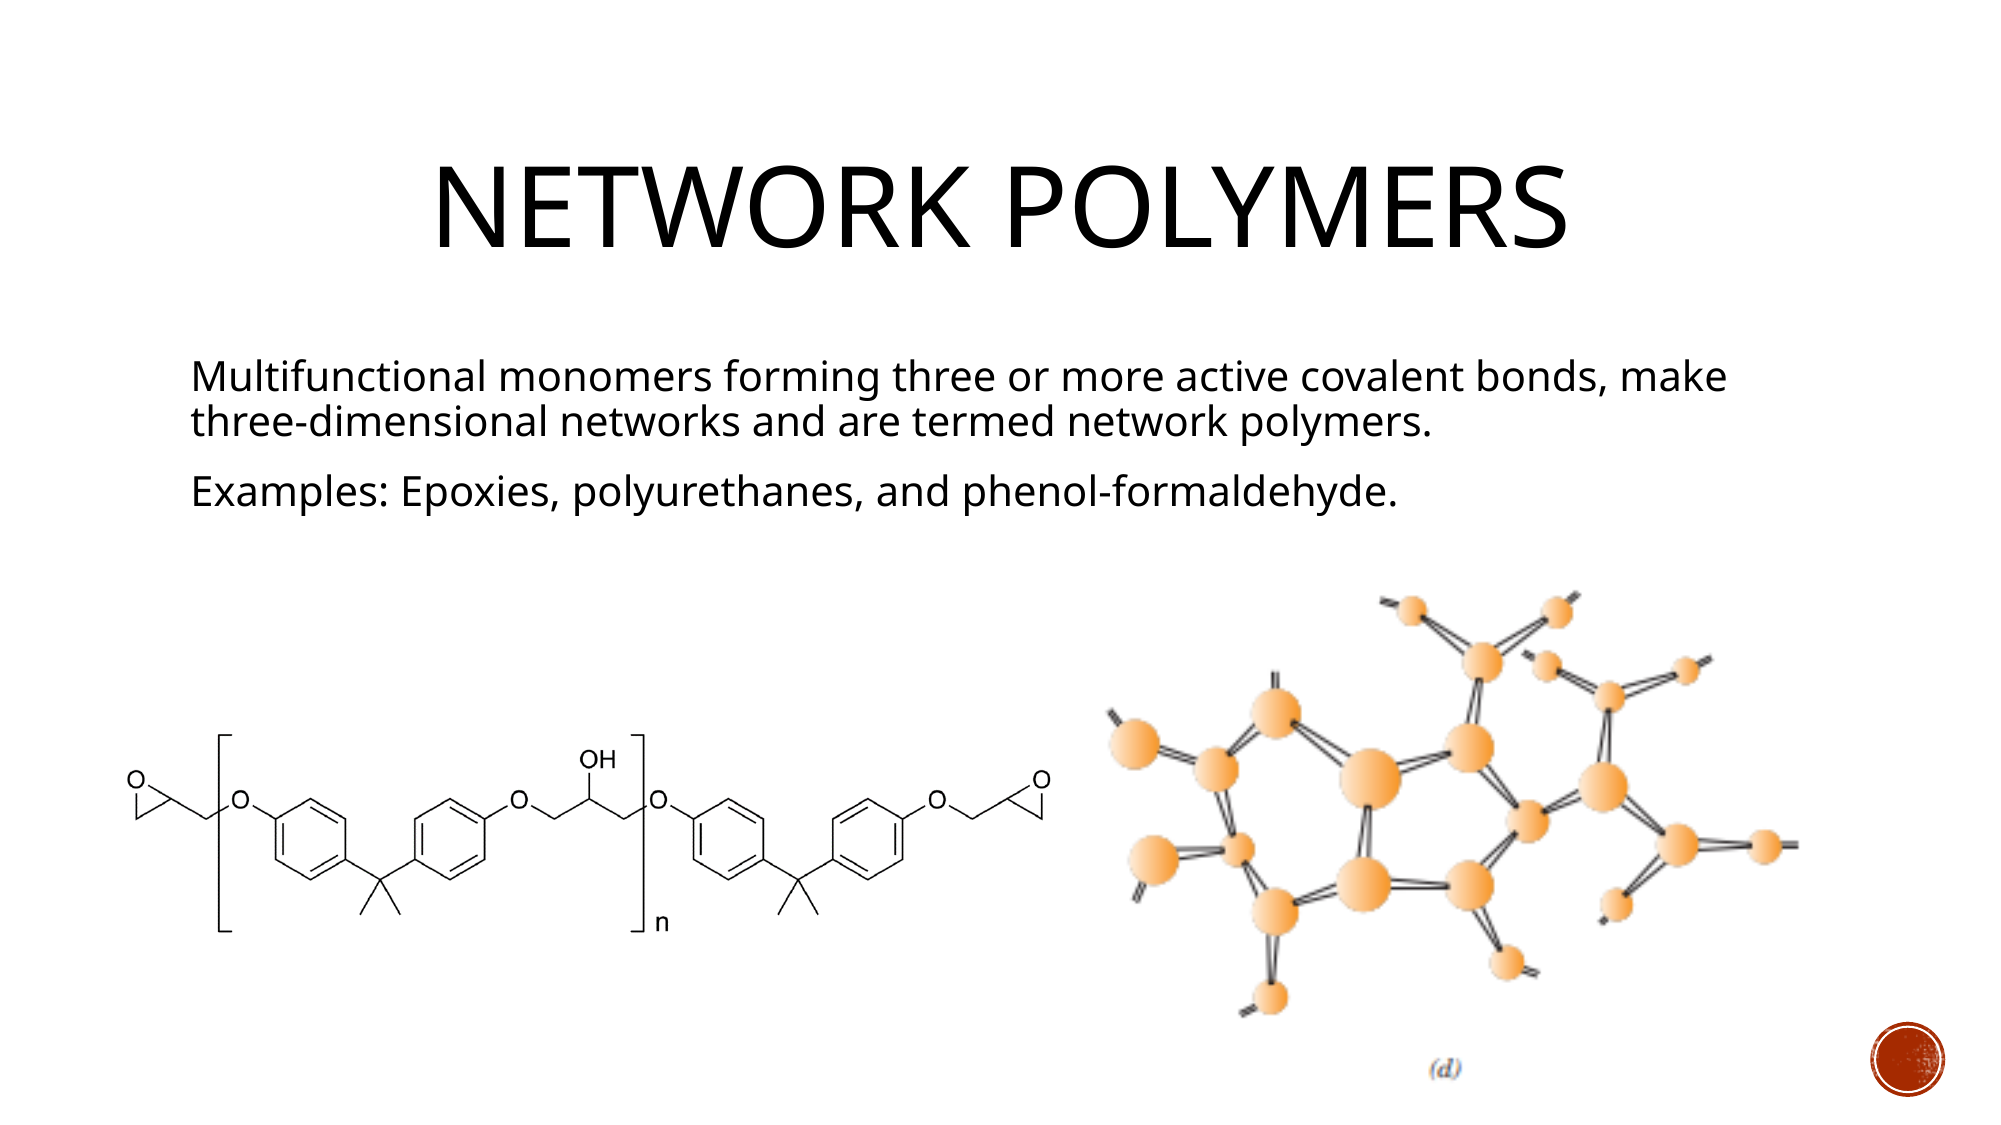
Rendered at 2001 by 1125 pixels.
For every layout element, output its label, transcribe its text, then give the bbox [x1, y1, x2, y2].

list Multifunctional monomers forming three or more active covalent bonds, make three-dimensional networks and are termed network polymers. Examples: Epoxies, polyurethanes, and phenol-formaldehyde. [175, 348, 1826, 1013]
picture [115, 719, 1062, 948]
picture [1100, 579, 1865, 1088]
title Network Polymers [175, 79, 1826, 344]
